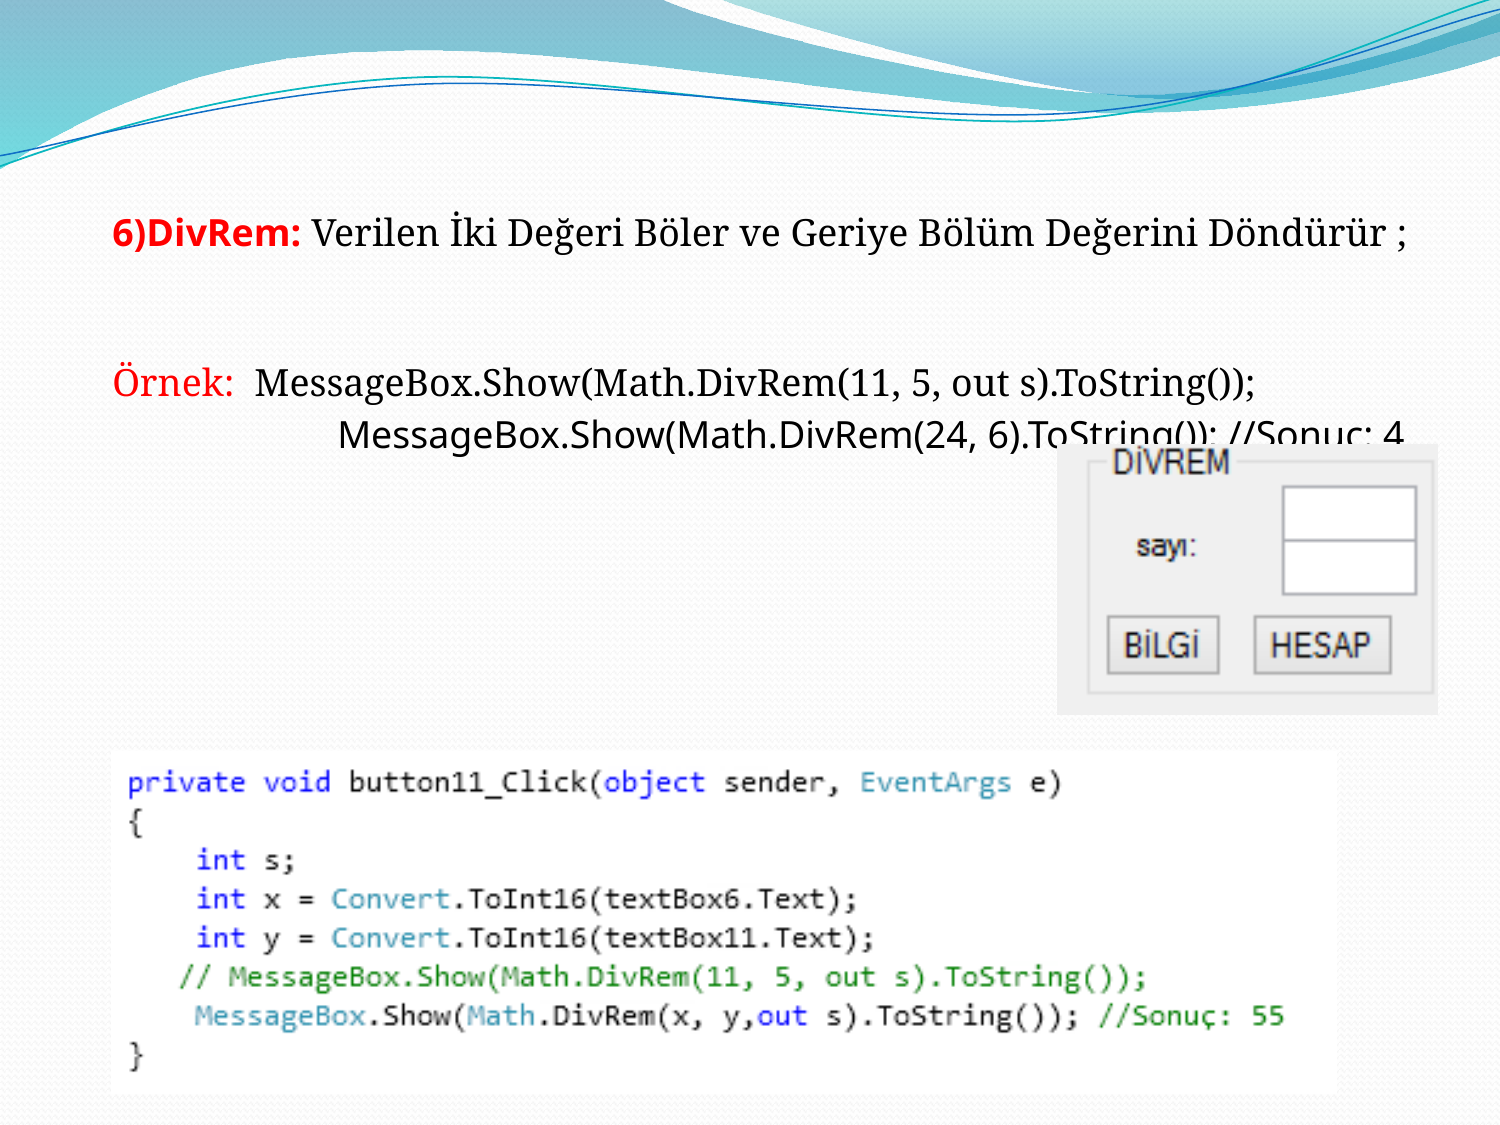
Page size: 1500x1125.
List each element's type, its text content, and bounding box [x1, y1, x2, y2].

picture [111, 751, 1337, 1095]
picture [1056, 444, 1438, 716]
list 6)DivRem: Verilen İki Değeri Böler ve Geriye Bölüm Değerini Döndürür ; Örnek: MessageBox.Show(Math.DivRem(11, 5, out s).ToString()); MessageBox.Show(Math.DivRem(24, 6).ToString()); //Sonuç: 4 [75, 149, 1425, 1035]
